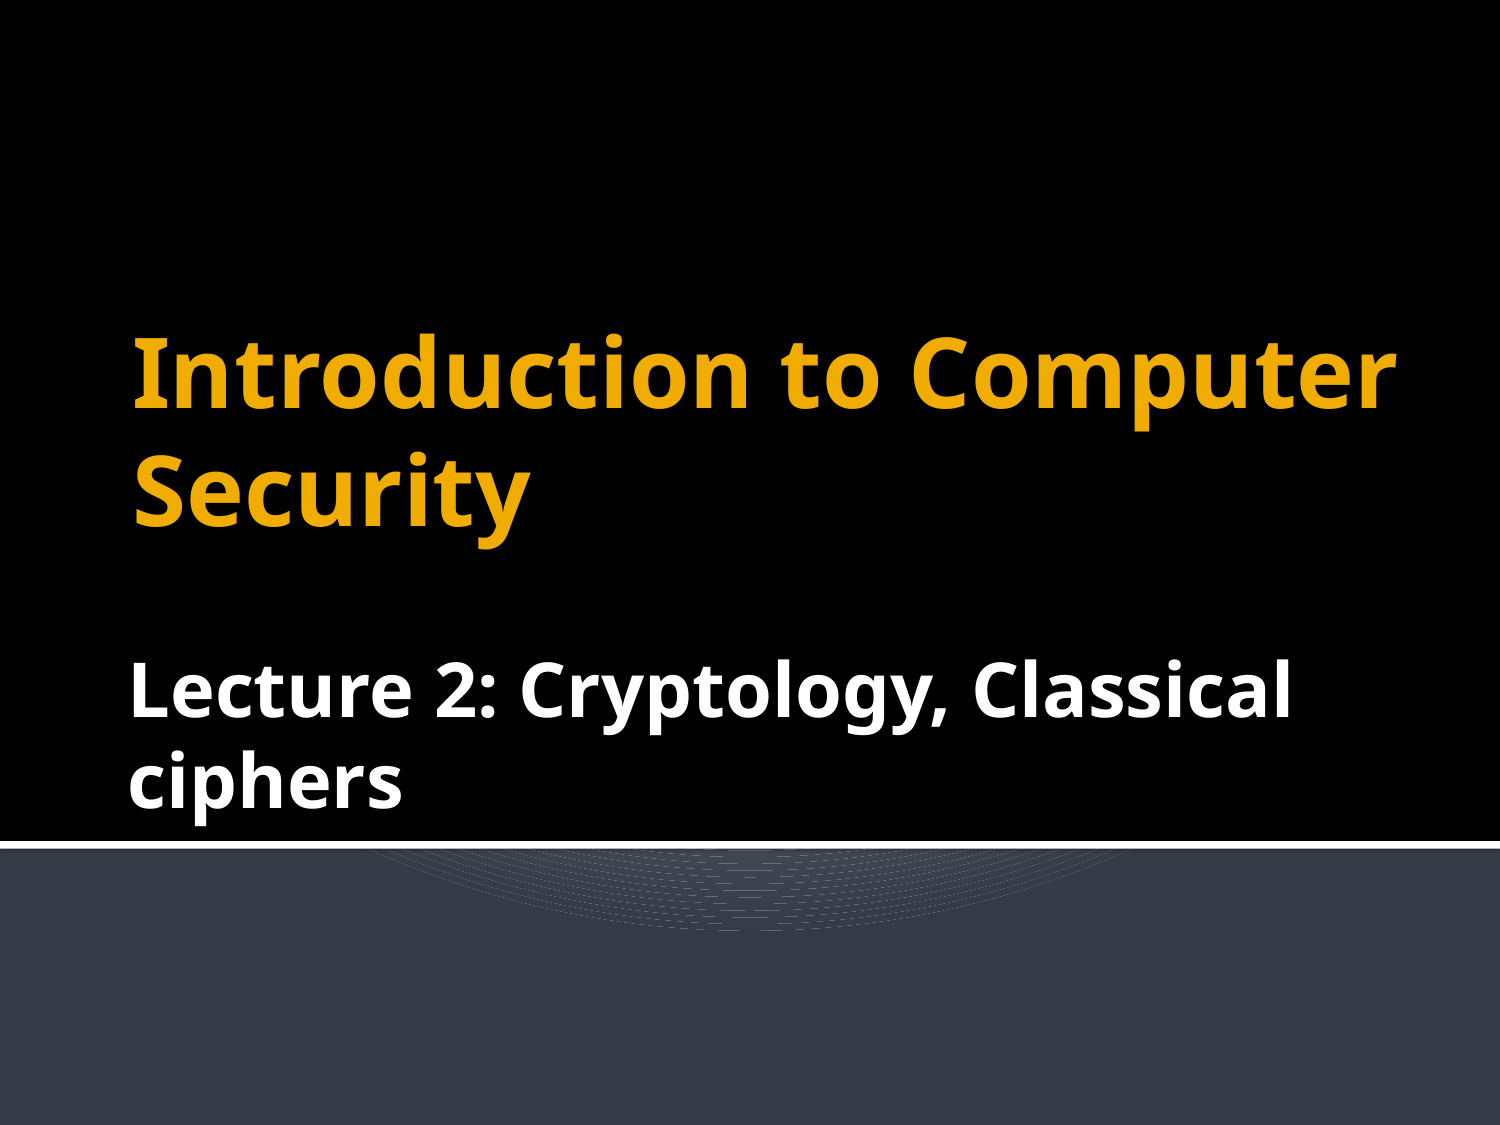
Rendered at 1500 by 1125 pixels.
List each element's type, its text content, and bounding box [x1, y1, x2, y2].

title Lecture 2: Cryptology, Classical ciphers [112, 550, 1438, 825]
subtitle Introduction to Computer Security [112, 299, 1438, 546]
